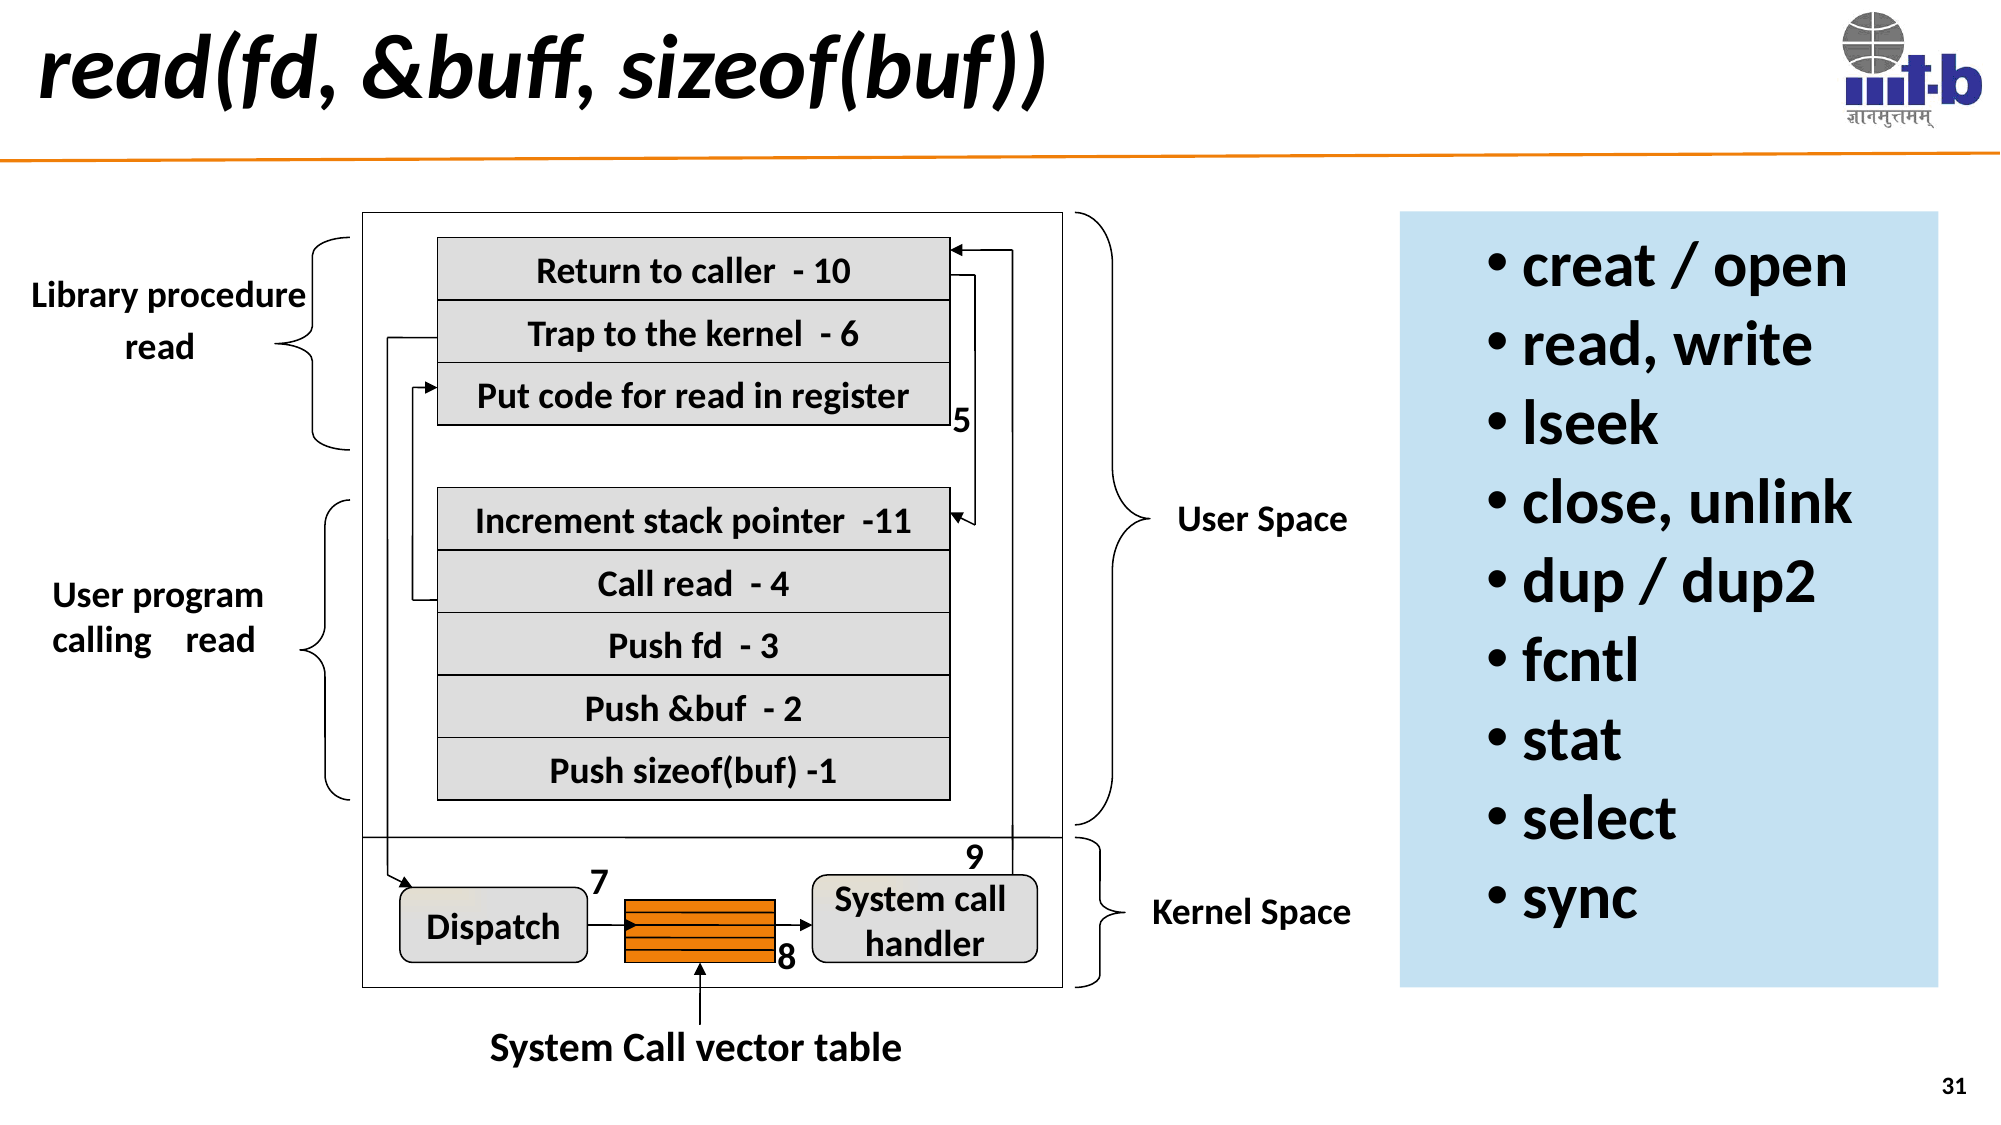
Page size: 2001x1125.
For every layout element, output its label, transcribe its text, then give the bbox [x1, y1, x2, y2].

text_box [624, 913, 775, 937]
text_box [388, 838, 949, 924]
text_box creat / open read, write lseek close, unlink dup / dup2 fcntl stat select sync [1399, 211, 1939, 988]
text_box Push sizeof(buf) -1 [437, 737, 950, 800]
text_box [1074, 837, 1126, 988]
text_box Trap to the kernel - 6 [437, 299, 950, 362]
text_box User Space [1162, 486, 1399, 547]
text_box 9 [949, 824, 1013, 885]
picture [1957, 8, 1983, 130]
text_box [624, 938, 762, 963]
text_box [587, 918, 638, 932]
text_box Library procedure read [16, 262, 331, 428]
text_box Kernel Space [1137, 879, 1399, 940]
text_box [624, 899, 775, 912]
text_box [362, 212, 1063, 837]
text_box [1074, 212, 1150, 825]
text_box 7 [574, 849, 638, 910]
text_box Dispatch [399, 887, 588, 963]
text_box Increment stack pointer -11 [437, 487, 950, 549]
text_box System call handler [812, 874, 1038, 963]
text_box 5 [937, 387, 1000, 448]
title read(fd, &buff, sizeof(buf)) [23, 7, 1957, 132]
text_box [949, 512, 976, 526]
text_box [300, 499, 351, 800]
text_box Push fd - 3 [437, 612, 950, 674]
text_box [701, 838, 1063, 988]
slide_number 31 [1532, 1054, 1983, 1115]
text_box [800, 918, 811, 924]
text_box [387, 874, 413, 888]
text_box [949, 243, 1013, 257]
text_box [362, 838, 699, 988]
text_box Return to caller - 10 [437, 237, 950, 299]
text_box [412, 381, 438, 394]
text_box Put code for read in register [437, 362, 950, 425]
text_box [312, 237, 350, 450]
text_box 8 [762, 924, 838, 985]
text_box User program calling read [37, 562, 300, 720]
text_box System Call vector table [474, 1012, 1050, 1078]
text_box [693, 962, 707, 1025]
text_box Call read - 4 [437, 549, 950, 612]
text_box Push &buf - 2 [437, 674, 950, 737]
